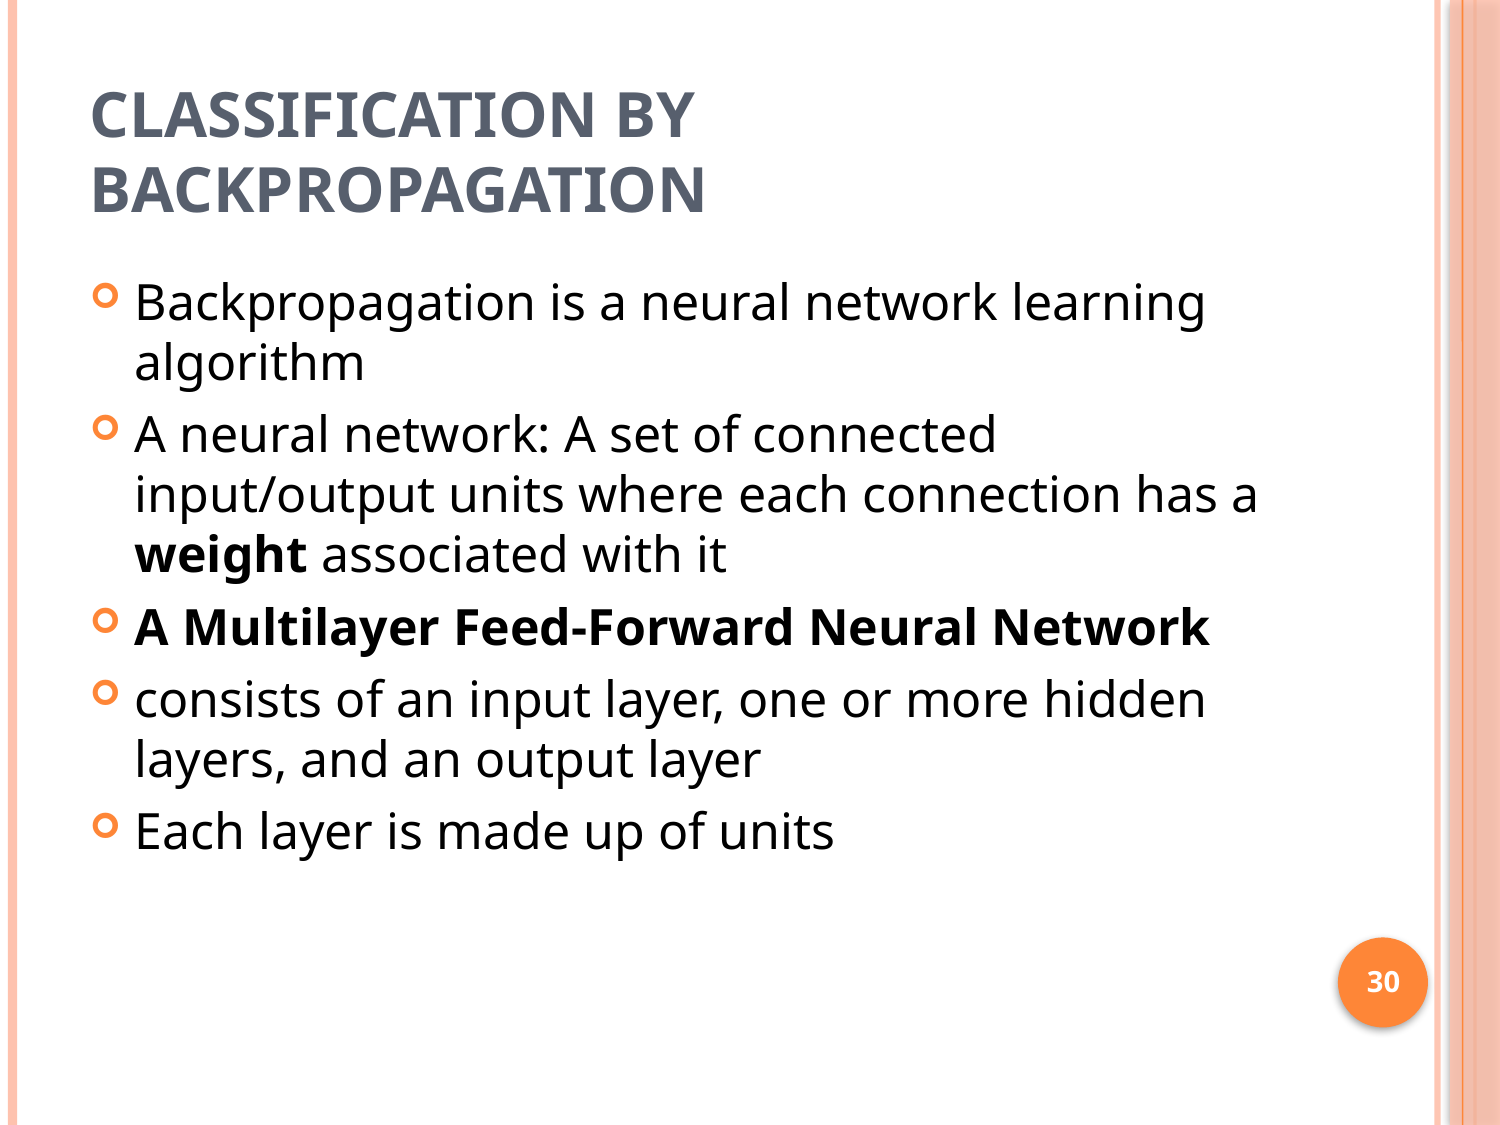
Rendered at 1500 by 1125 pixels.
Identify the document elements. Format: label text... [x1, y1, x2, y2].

list Backpropagation is a neural network learning algorithm A neural network: A set of connected input/output units where each connection has a weight associated with it A Multilayer Feed-Forward Neural Network consists of an input layer, one or more hidden layers, and an output layer Each layer is made up of units [75, 262, 1300, 1062]
title Classification by Backpropagation [75, 45, 1300, 233]
slide_number 30 [1333, 940, 1434, 1027]
